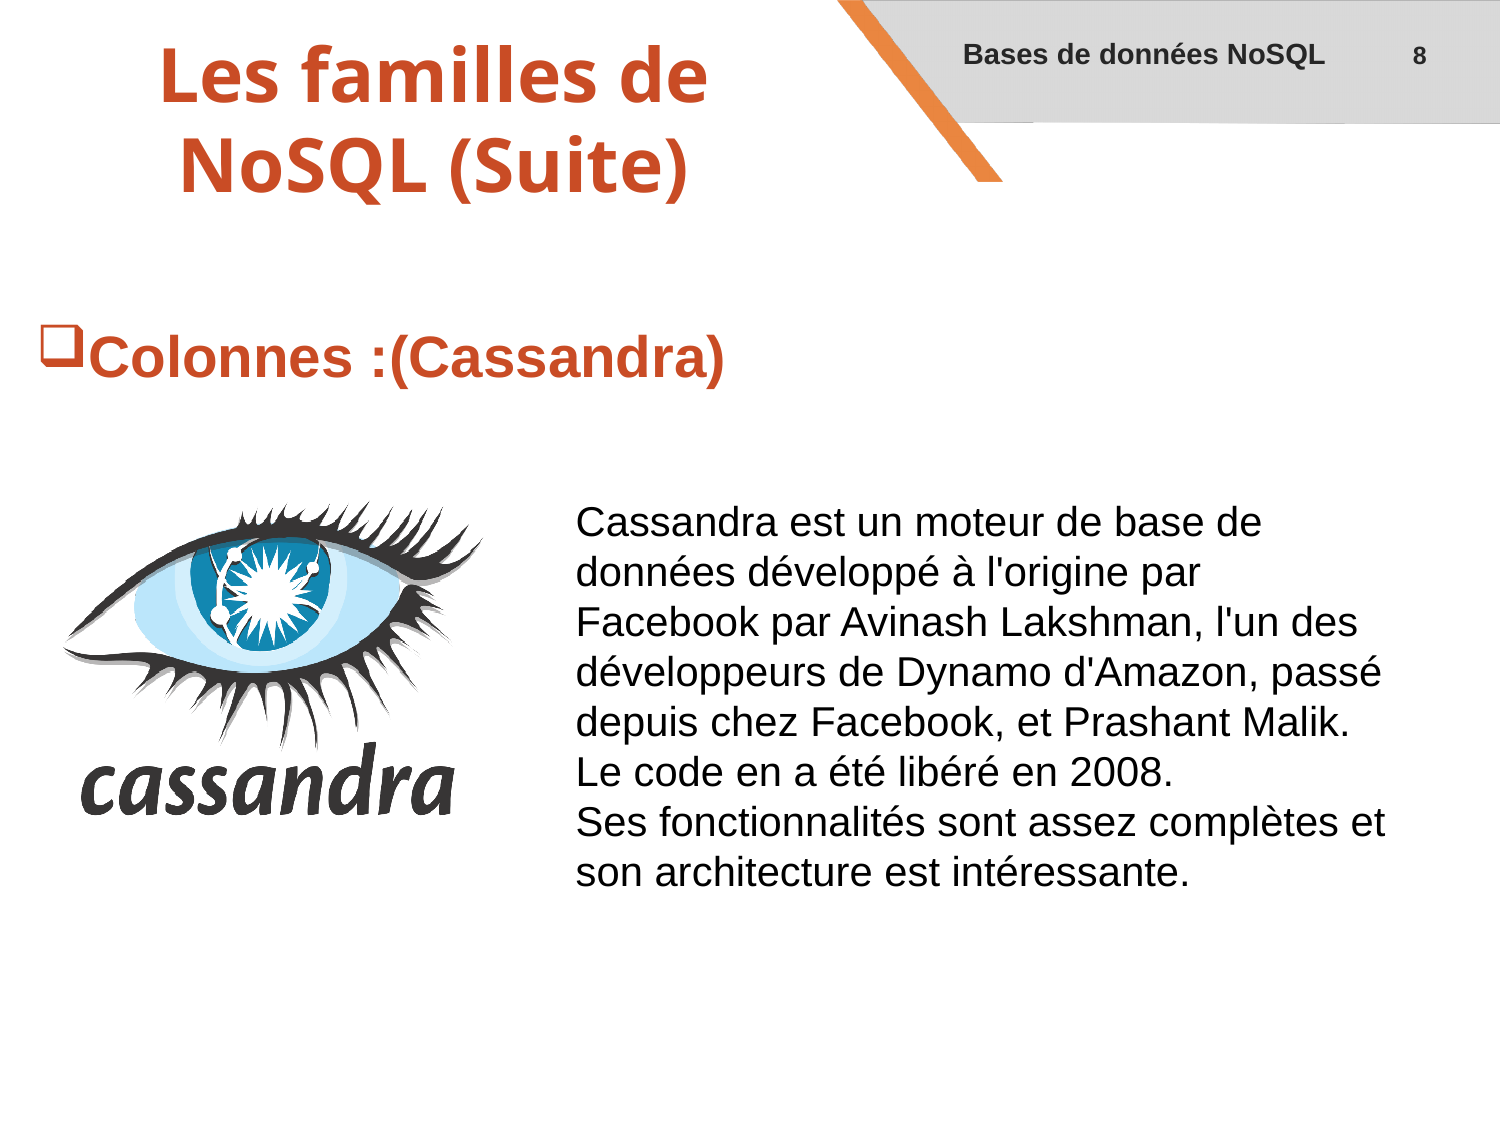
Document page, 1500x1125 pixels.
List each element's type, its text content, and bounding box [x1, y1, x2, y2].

picture [54, 491, 491, 824]
text_box Cassandra est un moteur de base de données développé à l'origine par Facebook par Avinash Lakshman, l'un des développeurs de Dynamo d'Amazon, passé depuis chez Facebook, et Prashant Malik. Le code en a été libéré en 2008. Ses fonctionnalités sont assez complètes et son architecture est intéressante. [560, 487, 1406, 902]
picture [837, 0, 1500, 182]
footer Bases de données NoSQL 8 [948, 28, 1471, 78]
text_box Colonnes :(Cassandra) [21, 311, 742, 397]
title Les familles de NoSQL (Suite) [0, 62, 838, 174]
